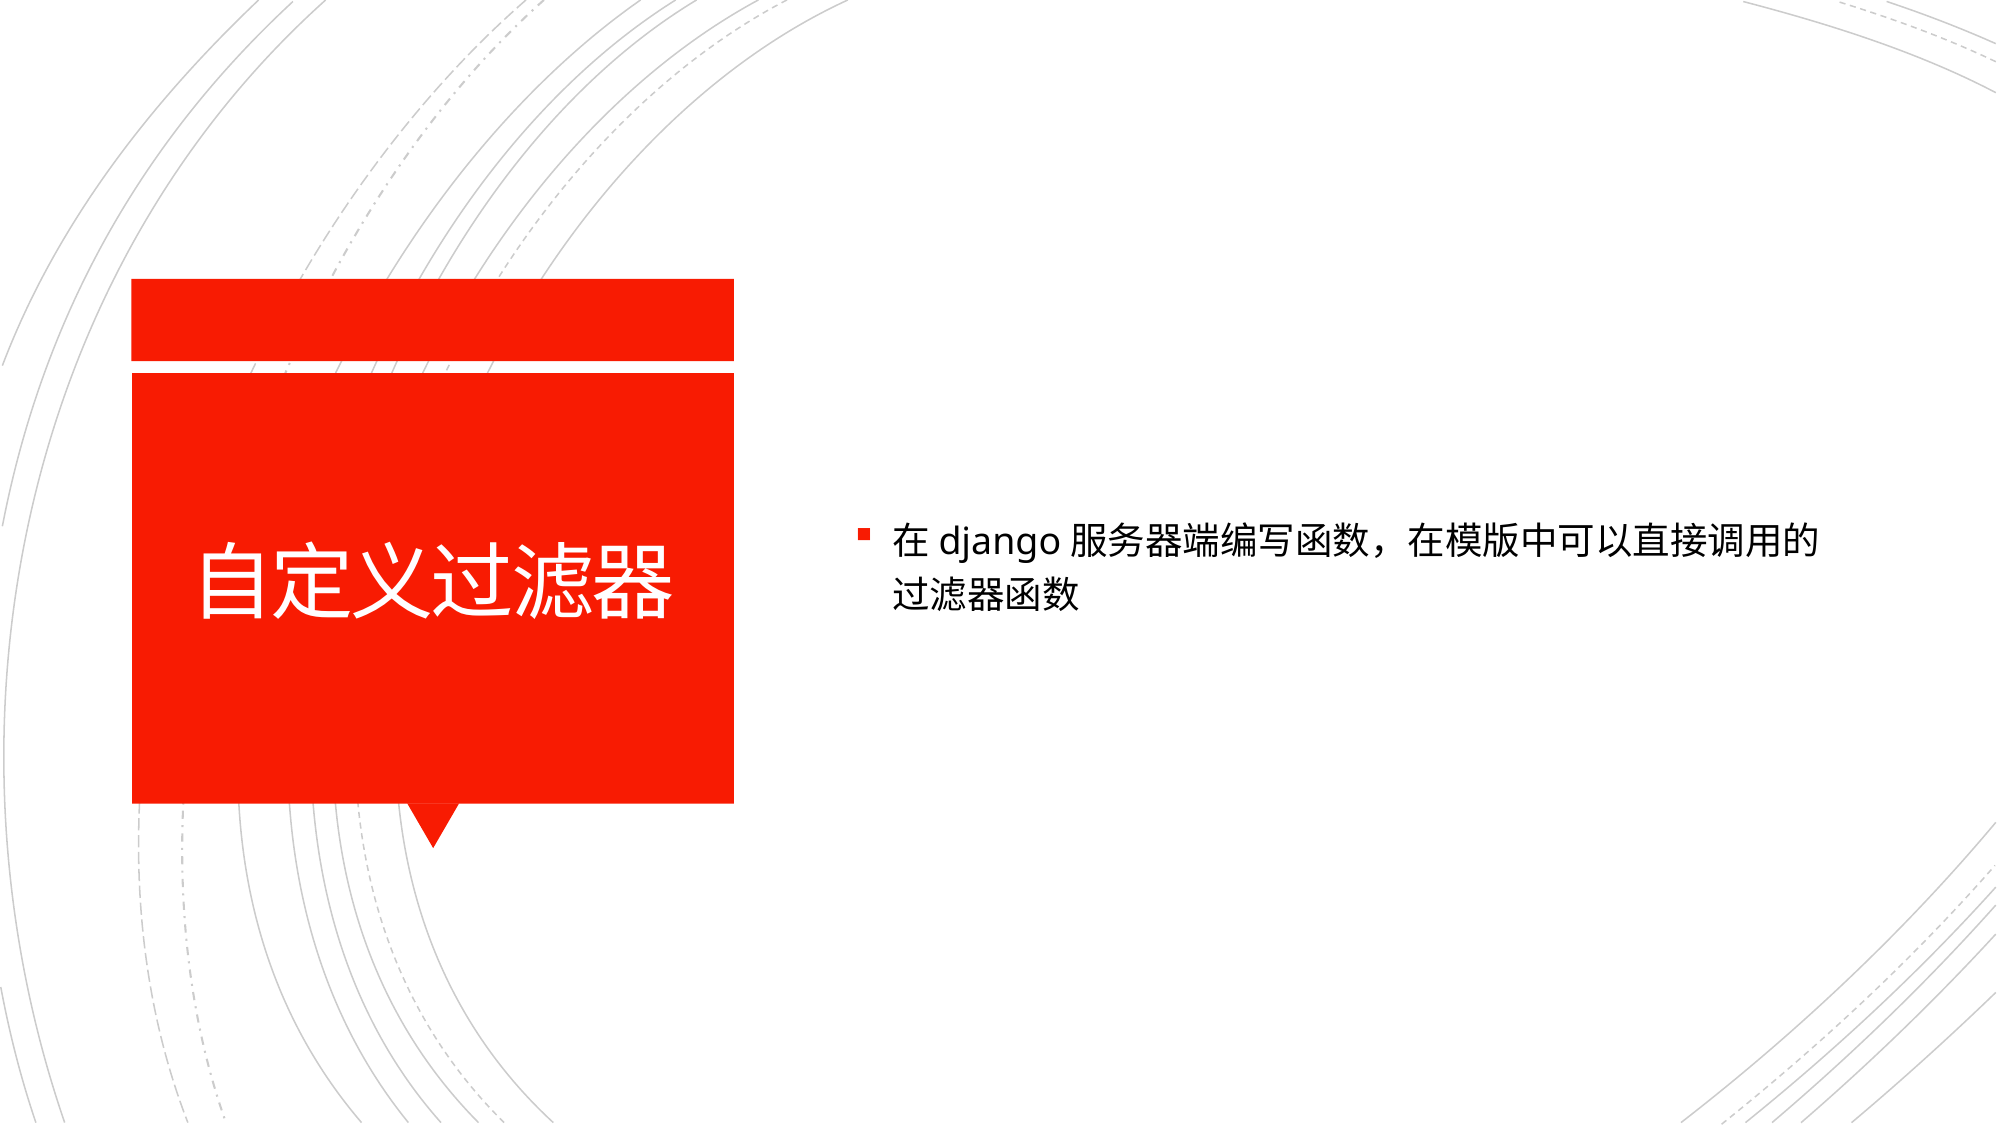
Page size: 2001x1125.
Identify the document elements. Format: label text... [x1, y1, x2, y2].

list 在django服务器端编写函数，在模版中可以直接调用的过滤器函数 [839, 131, 1871, 993]
title 自定义过滤器 [145, 385, 720, 789]
